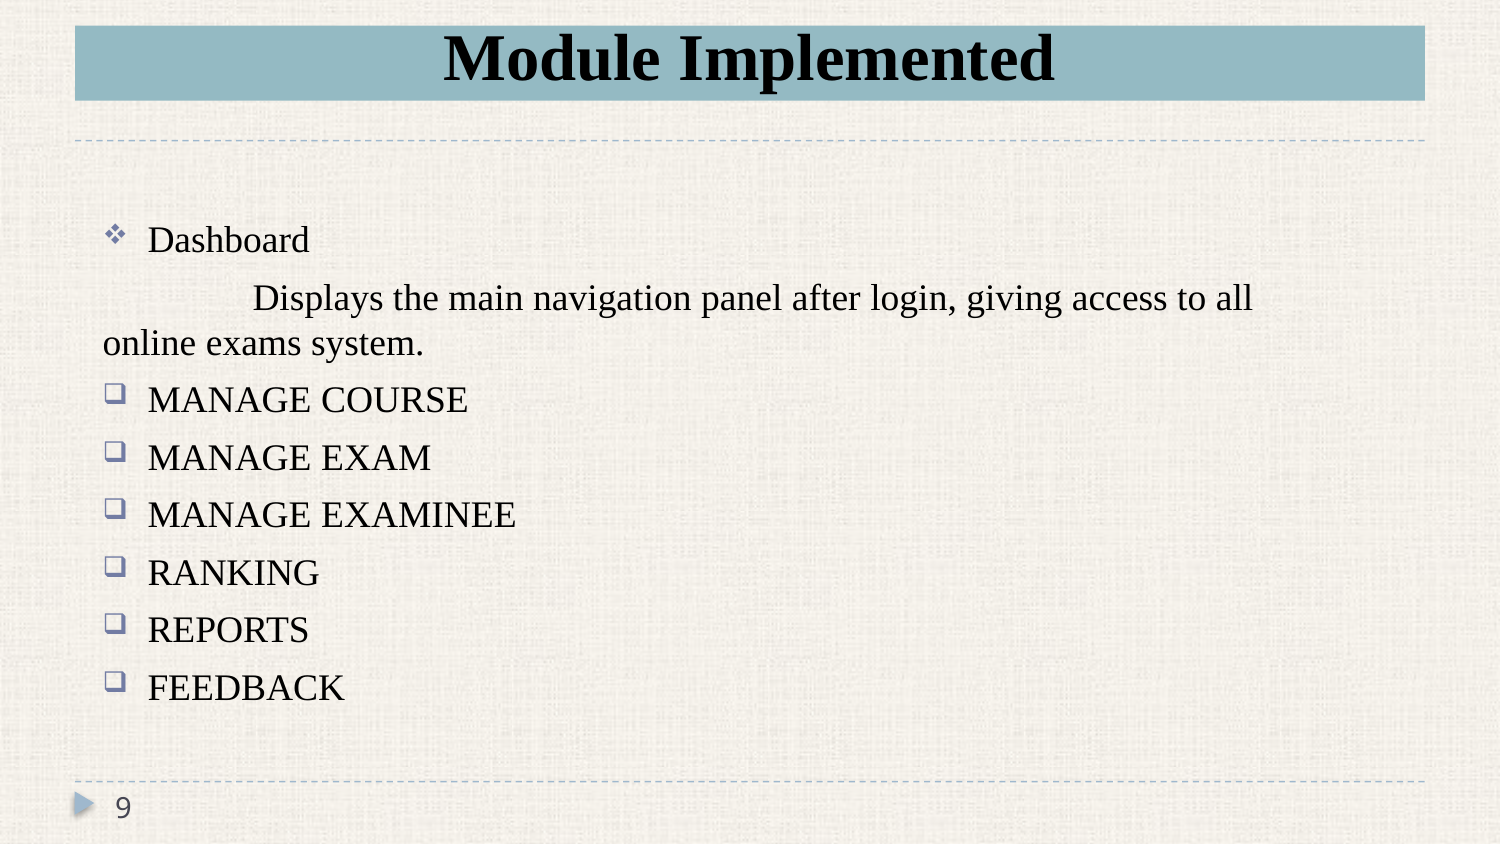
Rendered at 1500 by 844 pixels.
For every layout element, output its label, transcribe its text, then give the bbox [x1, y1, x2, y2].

slide_number 9 [100, 788, 426, 827]
title Module Implemented [75, 25, 1425, 101]
list Dashboard Displays the main navigation panel after login, giving access to all online exams system. MANAGE COURSE MANAGE EXAM MANAGE EXAMINEE RANKING REPORTS FEEDBACK [87, 207, 1325, 788]
